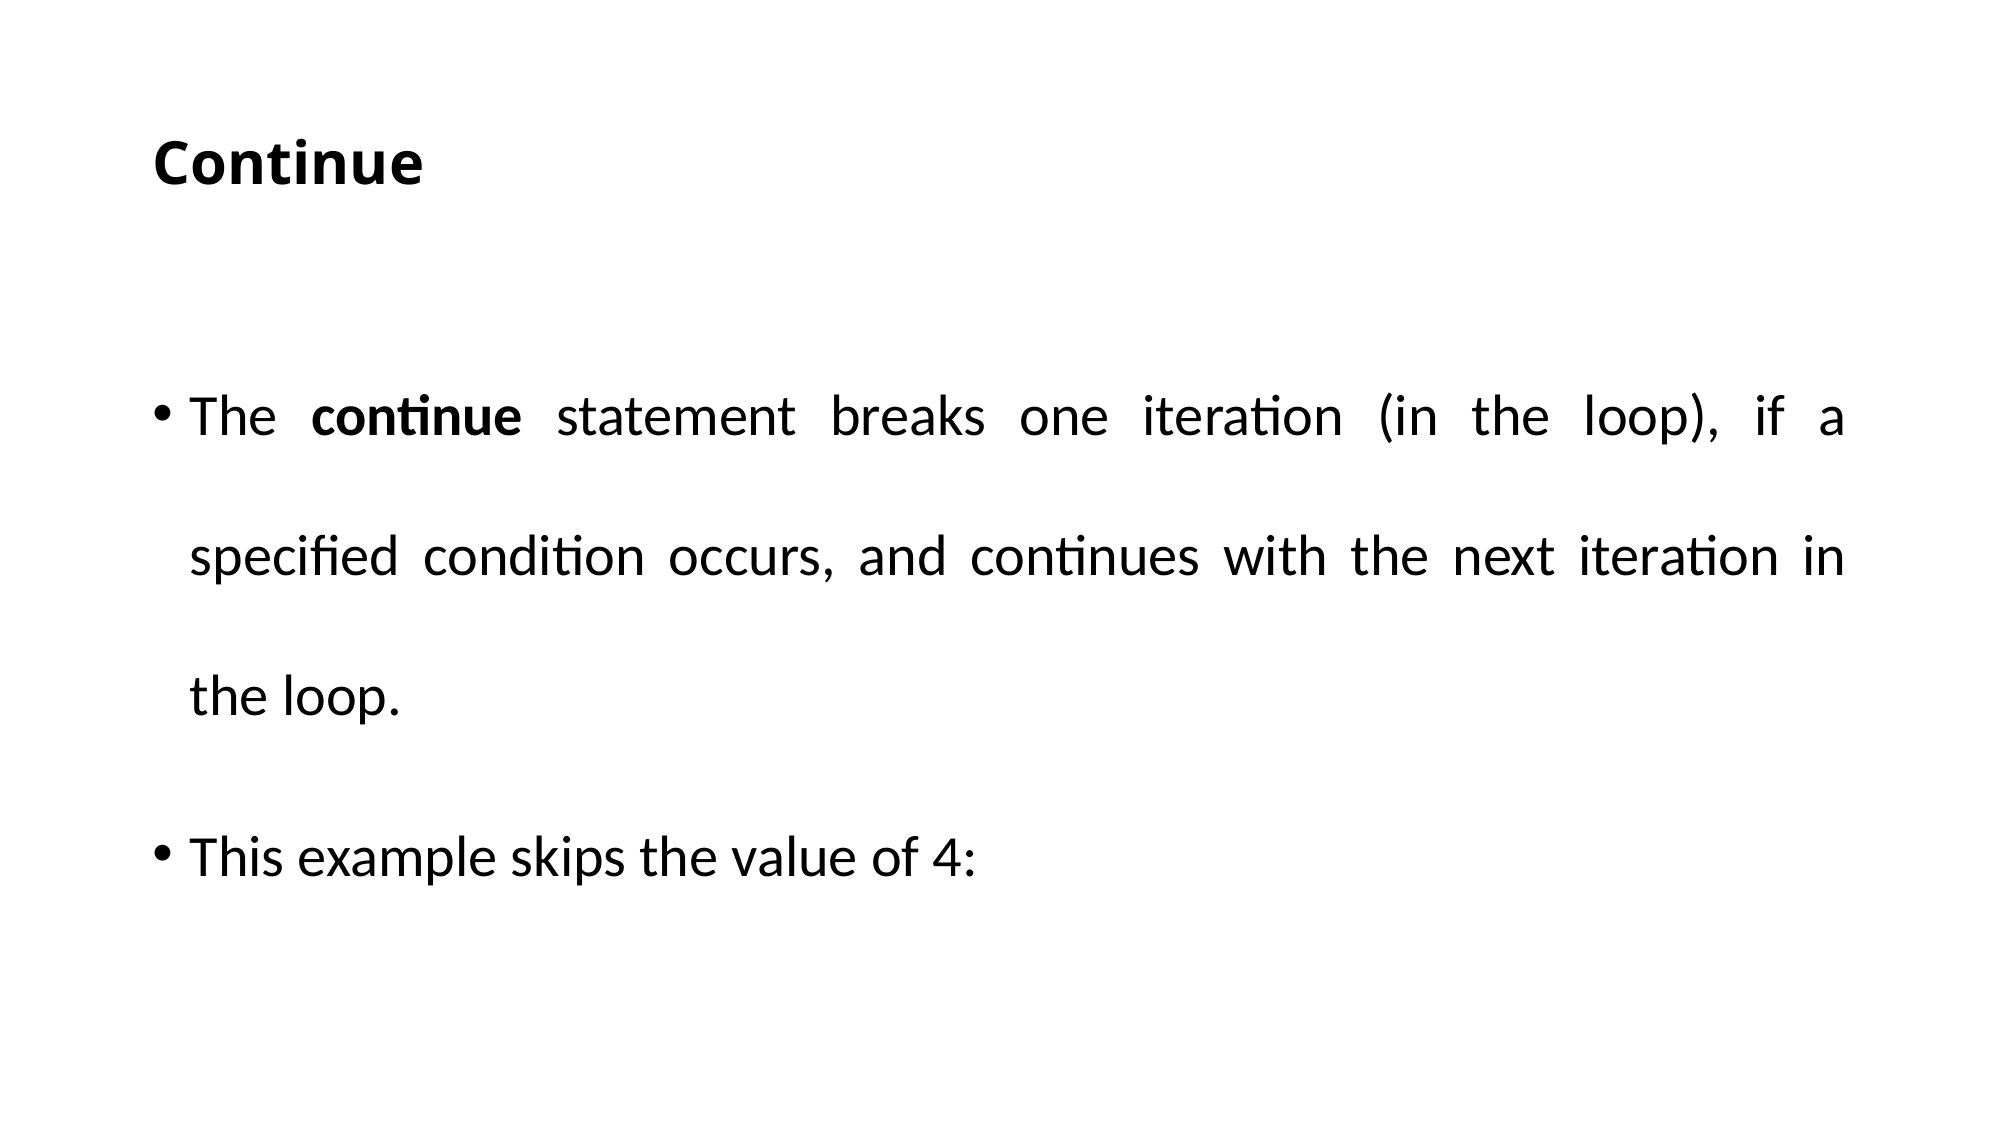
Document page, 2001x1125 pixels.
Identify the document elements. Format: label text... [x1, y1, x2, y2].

list The continue statement breaks one iteration (in the loop), if a specified condition occurs, and continues with the next iteration in the loop. This example skips the value of 4: [137, 299, 1863, 1014]
title Continue [137, 59, 1863, 278]
